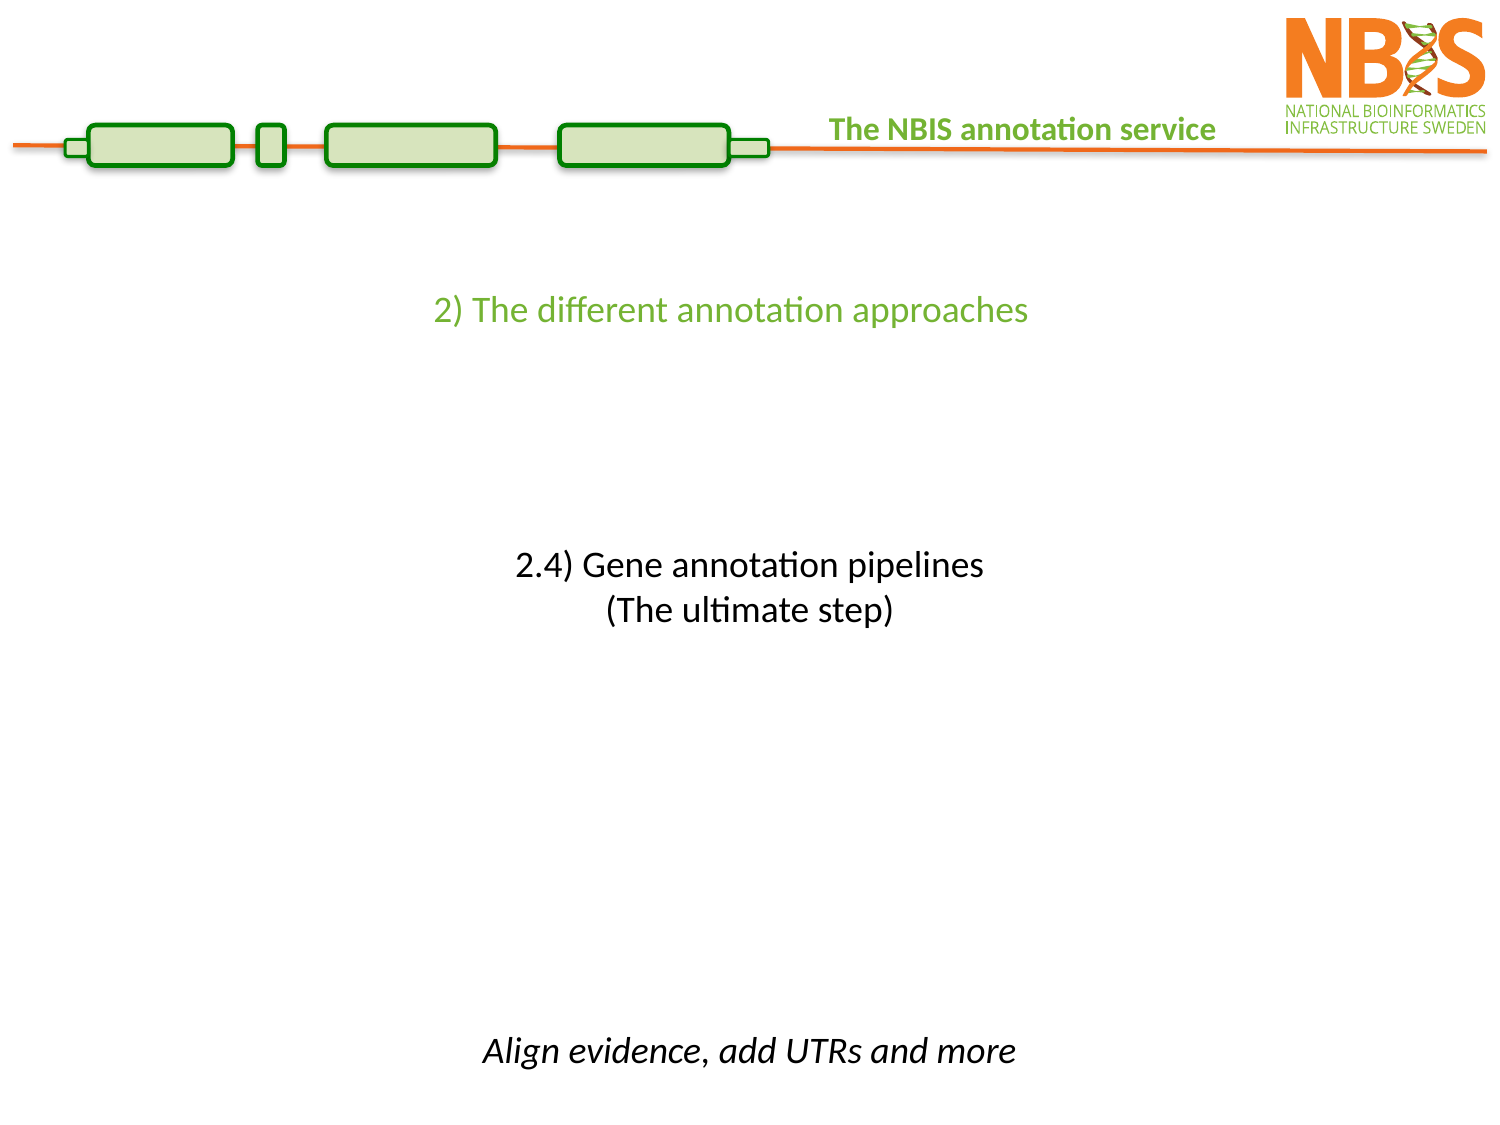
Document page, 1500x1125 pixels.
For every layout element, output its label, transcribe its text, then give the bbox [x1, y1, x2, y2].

text_box 2) The different annotation approaches [418, 277, 1045, 338]
text_box 2.4) Gene annotation pipelines (The ultimate step) [0, 532, 1500, 637]
text_box Align evidence, add UTRs and more [0, 1018, 1500, 1079]
